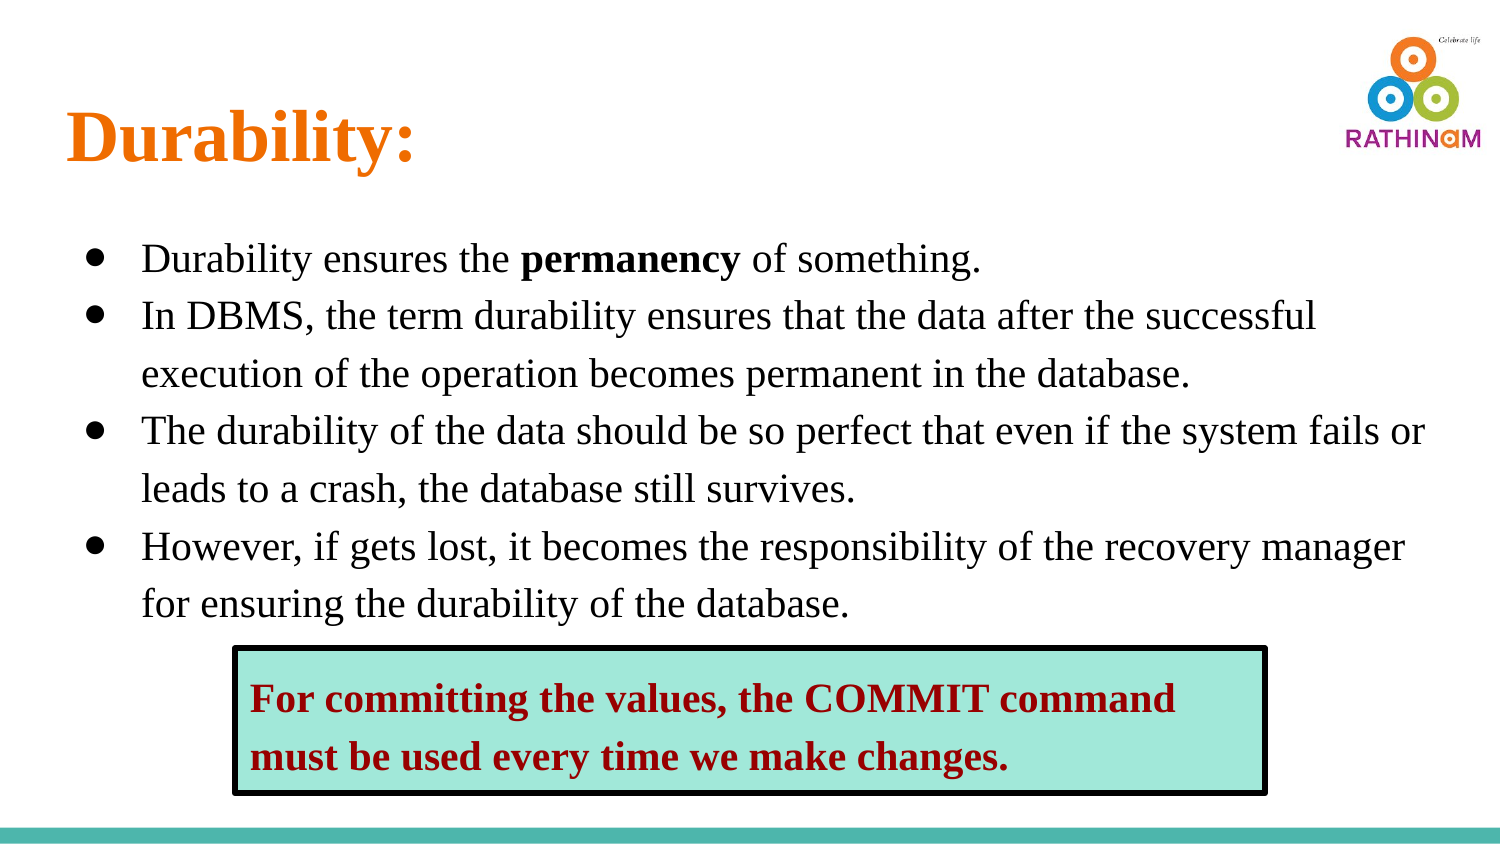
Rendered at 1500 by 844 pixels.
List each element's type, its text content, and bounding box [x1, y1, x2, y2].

list Durability ensures the permanency of something. In DBMS, the term durability ensures that the data after the successful execution of the operation becomes permanent in the database. The durability of the data should be so perfect that even if the system fails or leads to a crash, the database still survives. However, if gets lost, it becomes the responsibility of the recovery manager for ensuring the durability of the database. [51, 207, 1449, 750]
title Durability: [51, 72, 1449, 189]
text_box For committing the values, the COMMIT command must be used every time we make changes. [235, 648, 1265, 794]
picture [1339, 17, 1487, 166]
